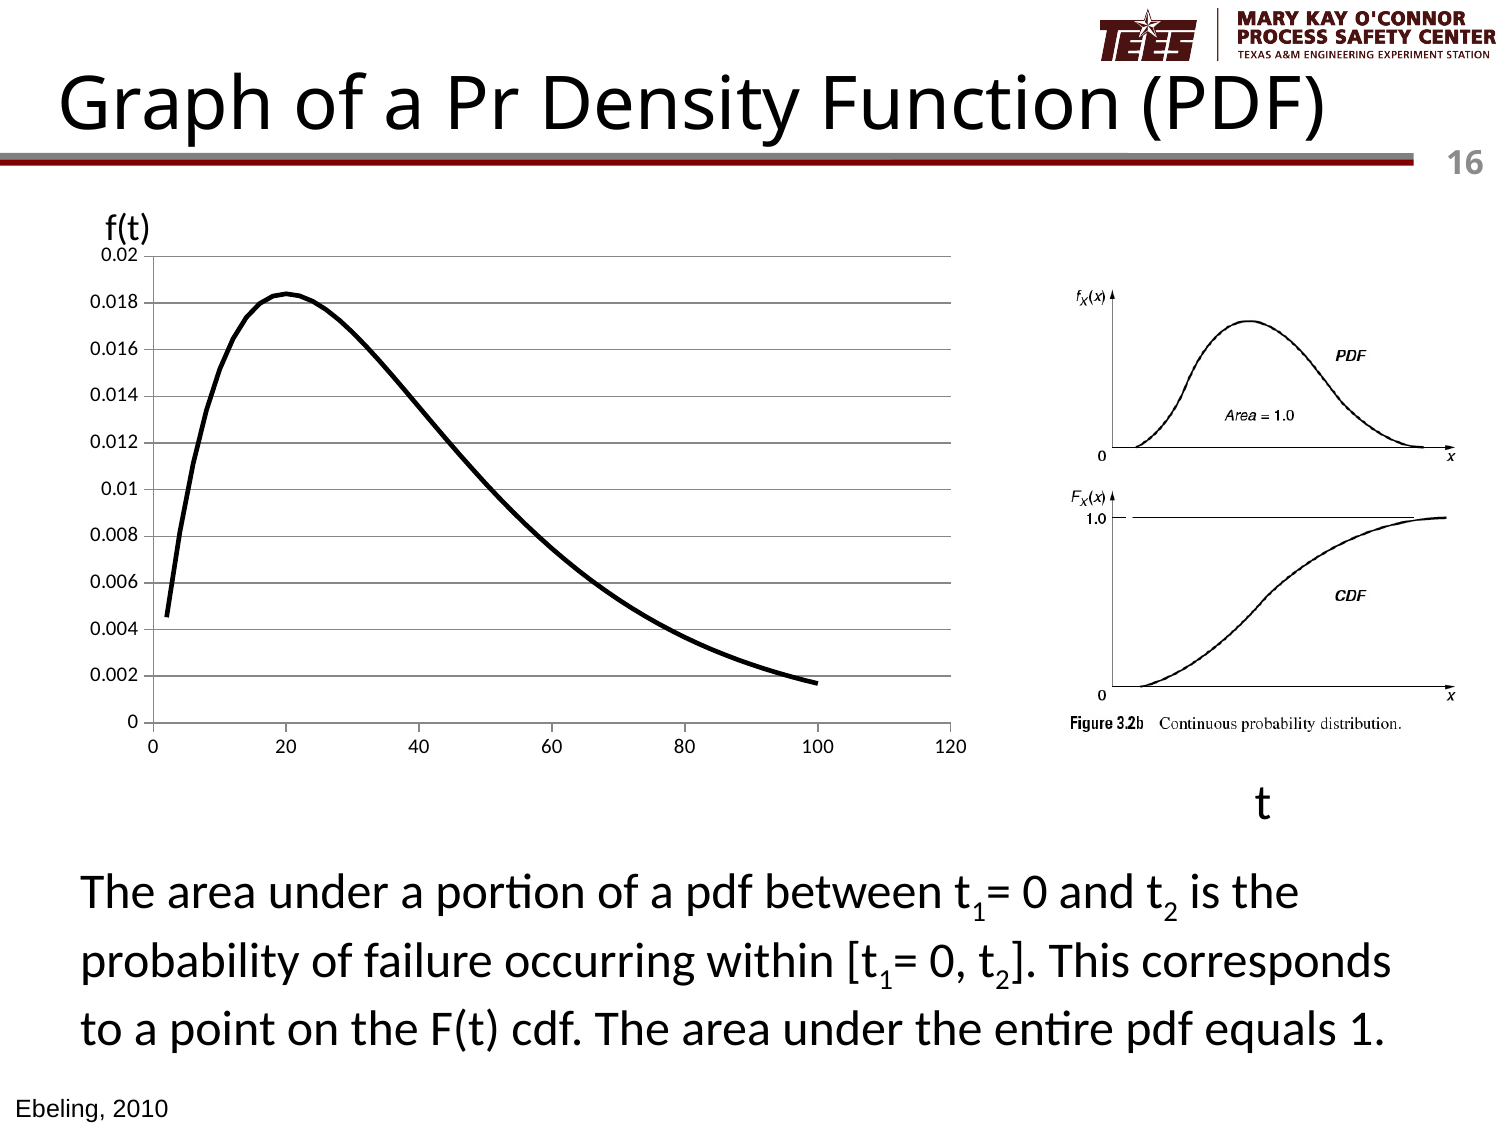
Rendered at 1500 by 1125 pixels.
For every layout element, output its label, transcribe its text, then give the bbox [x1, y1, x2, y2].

chart [65, 184, 1029, 898]
title Graph of a Pr Density Function (PDF) [42, 47, 1484, 153]
text_box Ebeling, 2010 [0, 1084, 184, 1125]
picture [1063, 280, 1465, 736]
text_box The area under a portion of a pdf between t1= 0 and t2 is the probability of failure occurring within [t1= 0, t2]. This corresponds to a point on the F(t) cdf. The area under the entire pdf equals 1. [65, 851, 1461, 1063]
text_box t [1239, 762, 1287, 837]
picture [1100, 8, 1496, 61]
